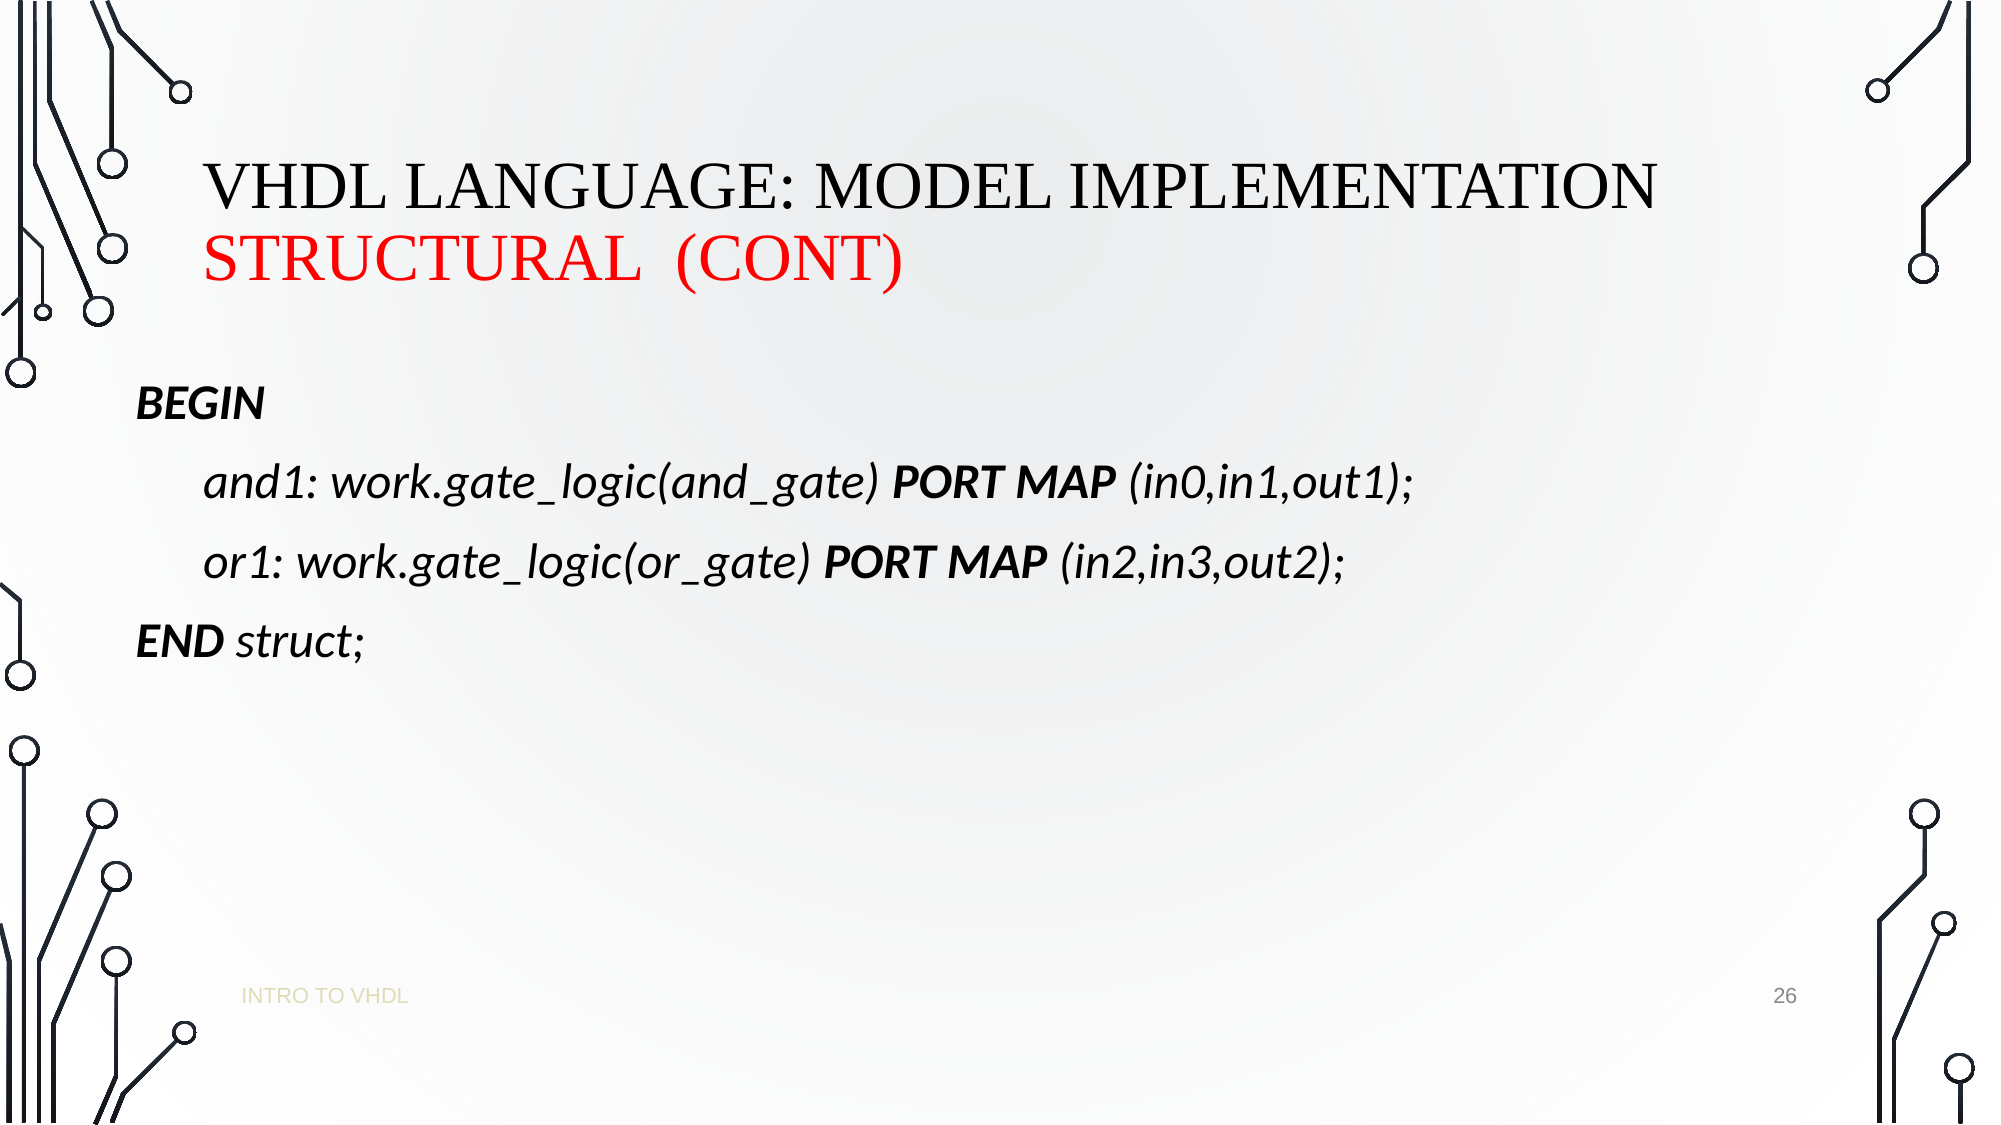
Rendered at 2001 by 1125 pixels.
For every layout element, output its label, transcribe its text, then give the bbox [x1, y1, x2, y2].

title VHDL LANGUAGE: MODEL IMPLEMENTATION STRUCTURAL (CONT) [187, 101, 1813, 344]
list BEGIN and1: work.gate_logic(and_gate) PORT MAP (in0,in1,out1); or1: work.gate_logic(or_gate) PORT MAP (in2,in3,out2); END struct; [120, 350, 1500, 931]
footer INTRO TO VHDL [226, 965, 1250, 1025]
slide_number 26 [1685, 965, 1813, 1025]
